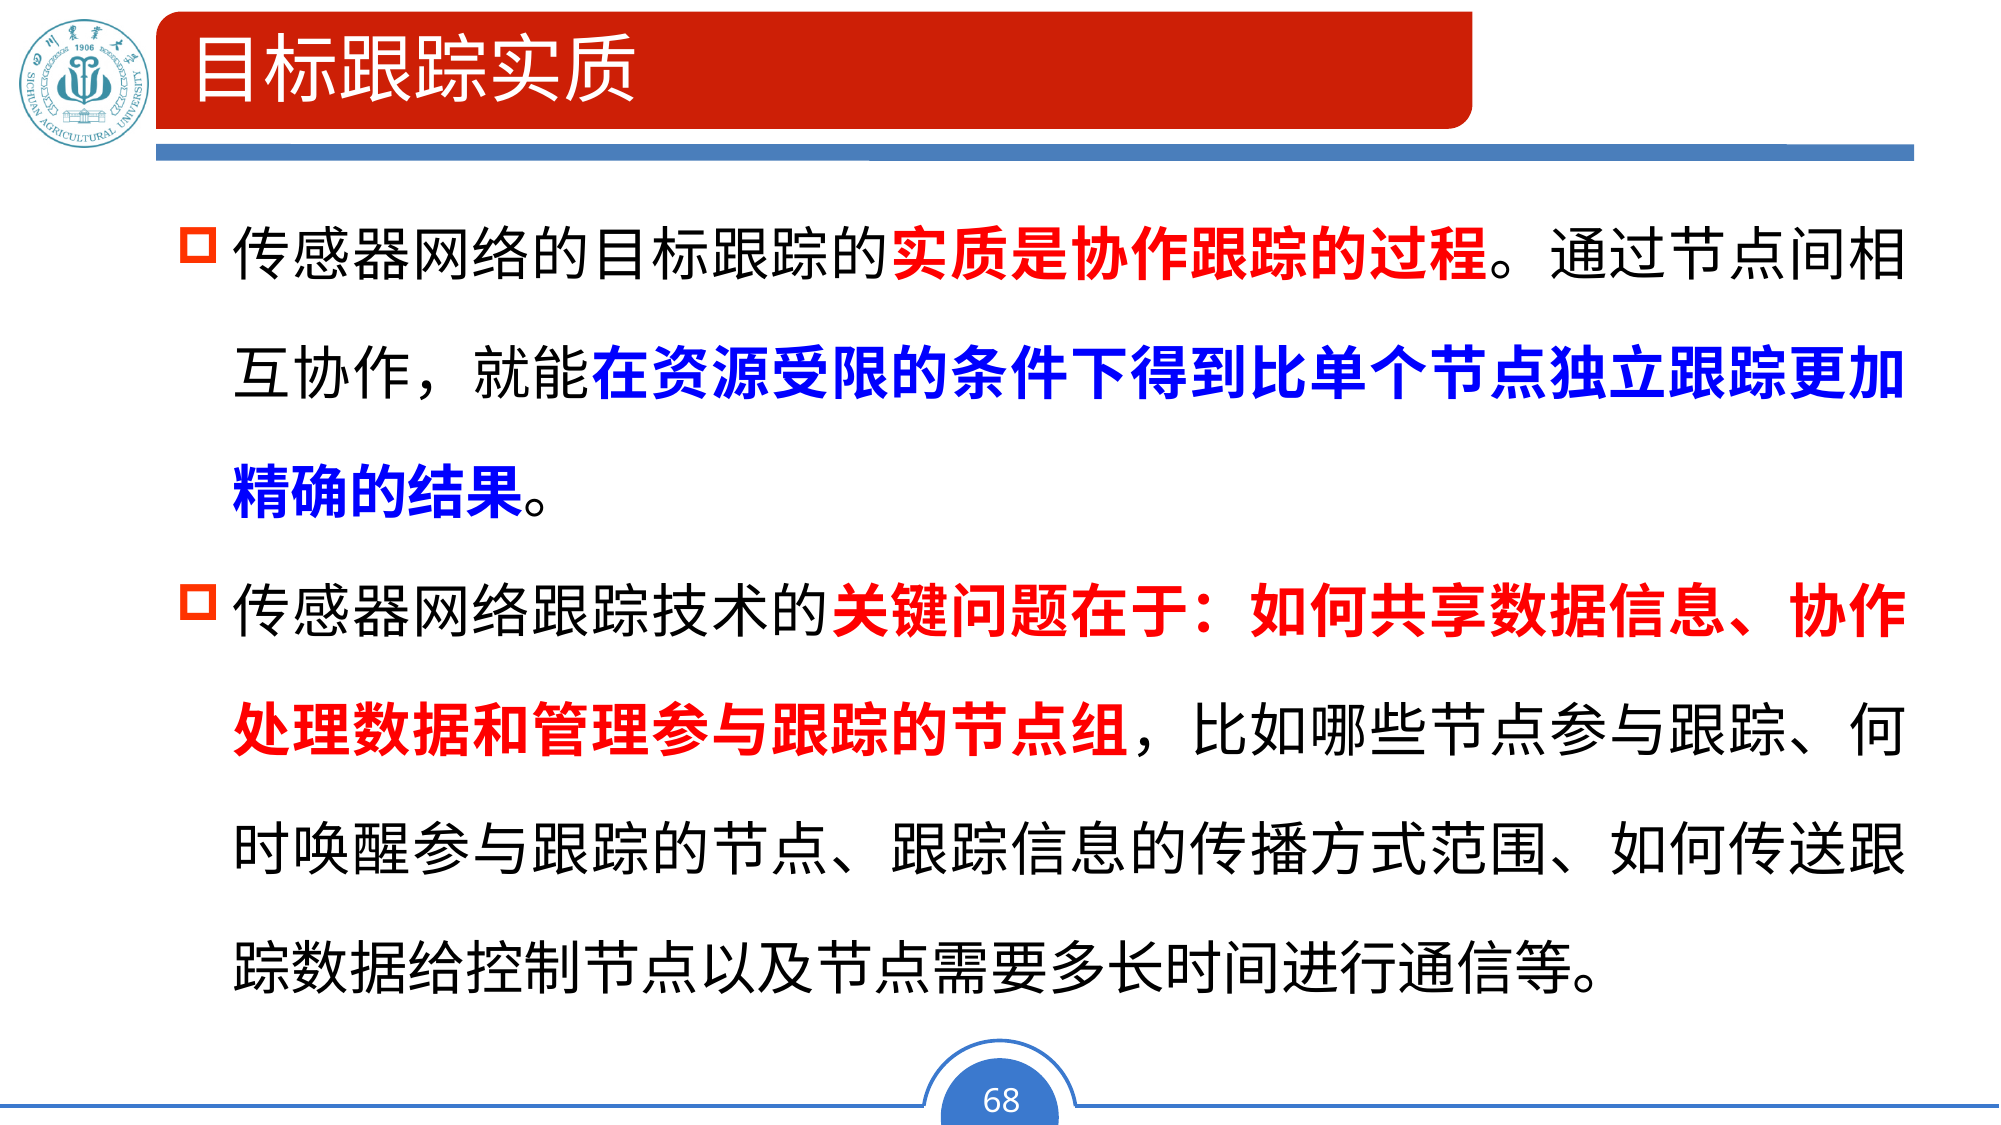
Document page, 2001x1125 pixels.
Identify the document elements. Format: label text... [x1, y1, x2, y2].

text_box 传感器网络的目标跟踪的实质是协作跟踪的过程。通过节点间相互协作，就能在资源受限的条件下得到比单个节点独立跟踪更加精确的结果。 传感器网络跟踪技术的关键问题在于：如何共享数据信息、协作处理数据和管理参与跟踪的节点组，比如哪些节点参与跟踪、何时唤醒参与跟踪的节点、跟踪信息的传播方式范围、如何传送跟踪数据给控制节点以及节点需要多长时间进行通信等。 [161, 160, 1922, 1009]
title 目标跟踪实质 [173, 14, 1910, 126]
